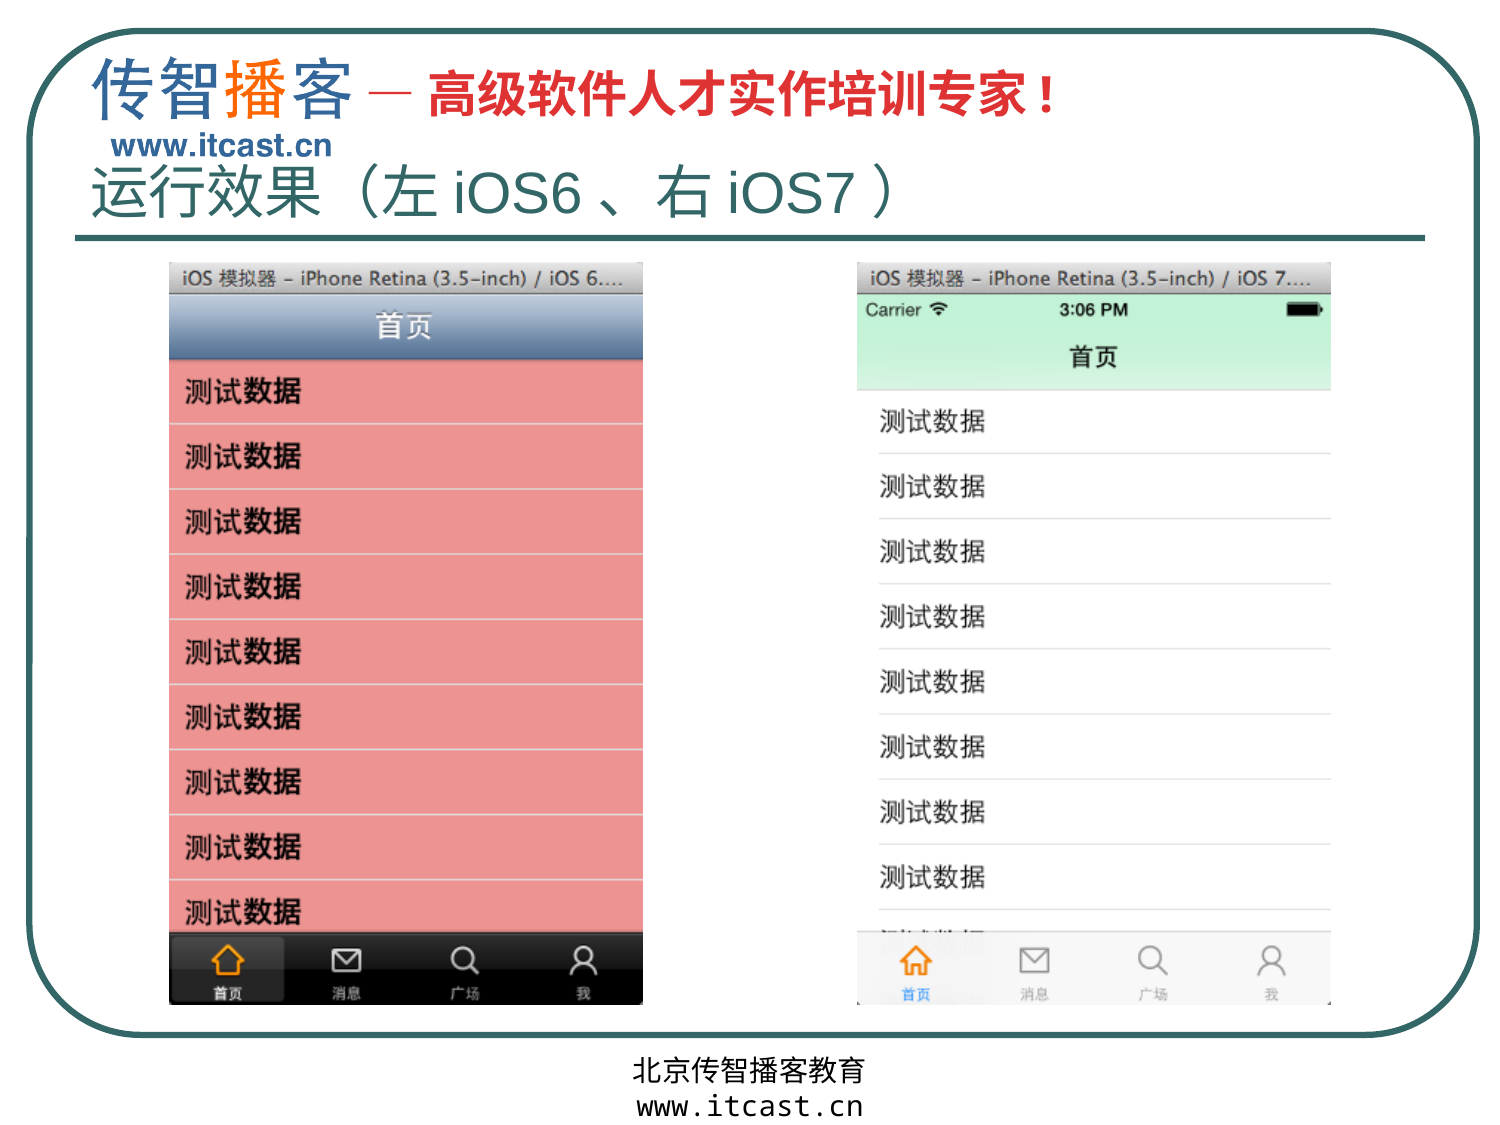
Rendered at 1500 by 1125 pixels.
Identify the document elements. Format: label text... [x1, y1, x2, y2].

title 运行效果（左iOS6、右iOS7） [75, 45, 1425, 233]
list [856, 262, 1331, 1006]
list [169, 262, 644, 1006]
